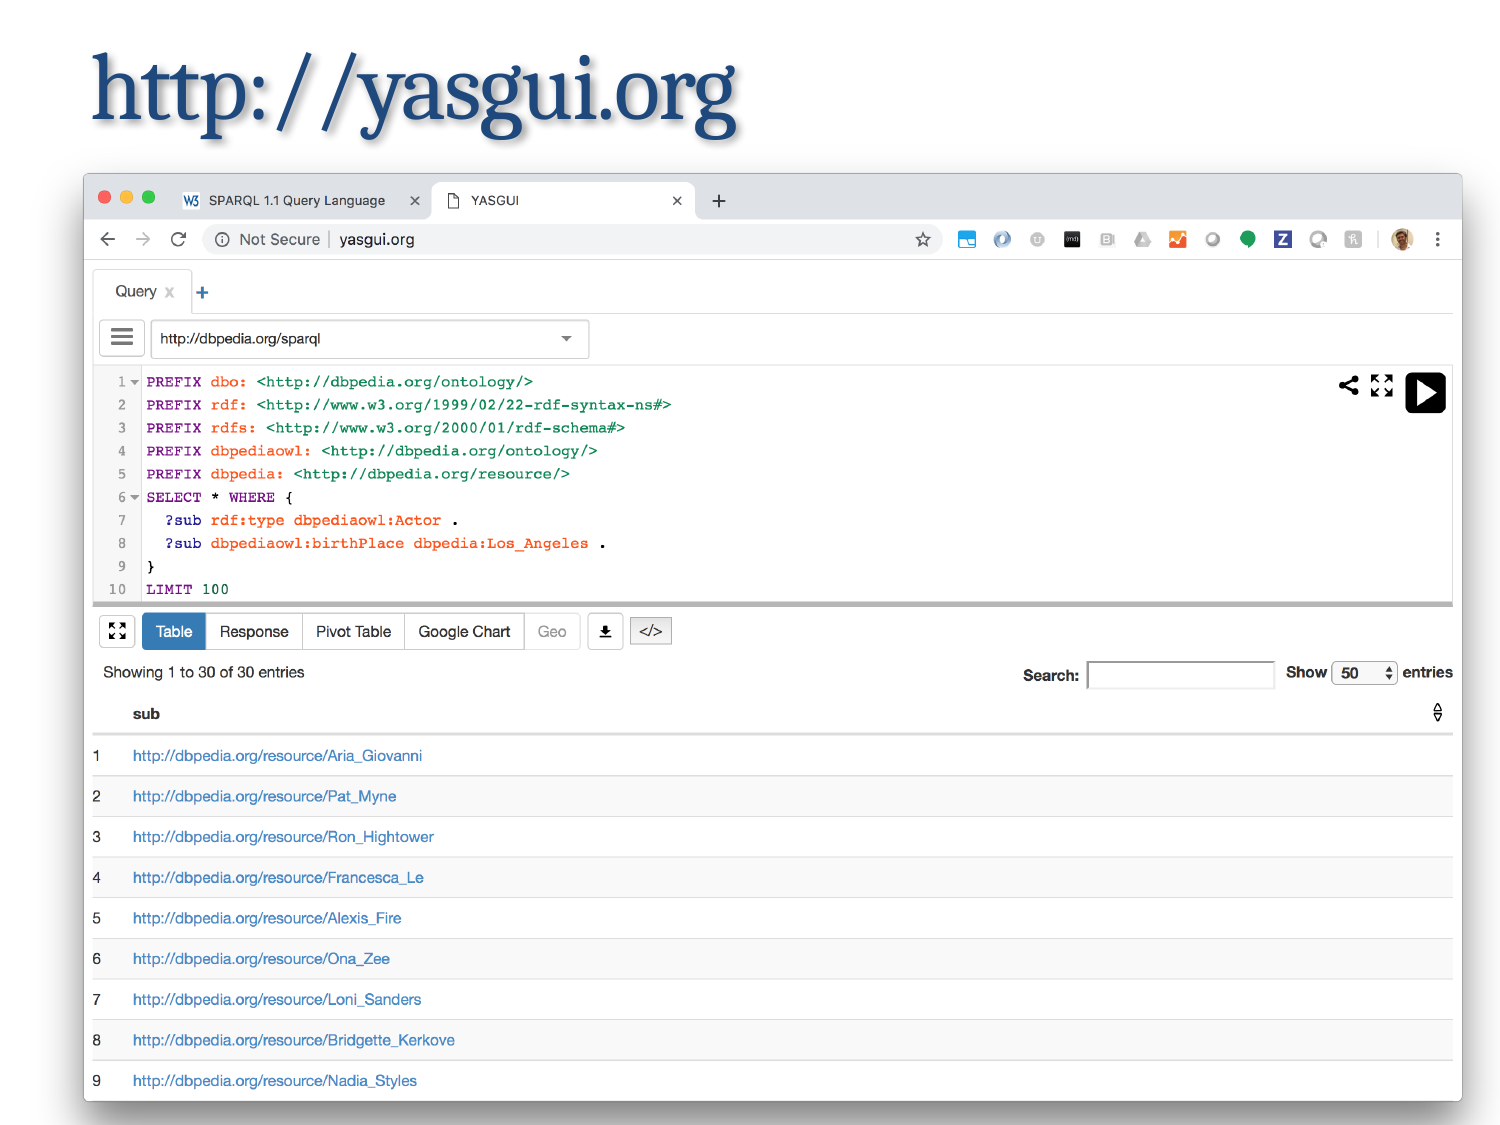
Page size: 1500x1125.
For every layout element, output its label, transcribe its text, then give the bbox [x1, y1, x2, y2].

picture [22, 138, 1500, 1125]
title http://yasgui.org [75, 45, 1434, 131]
